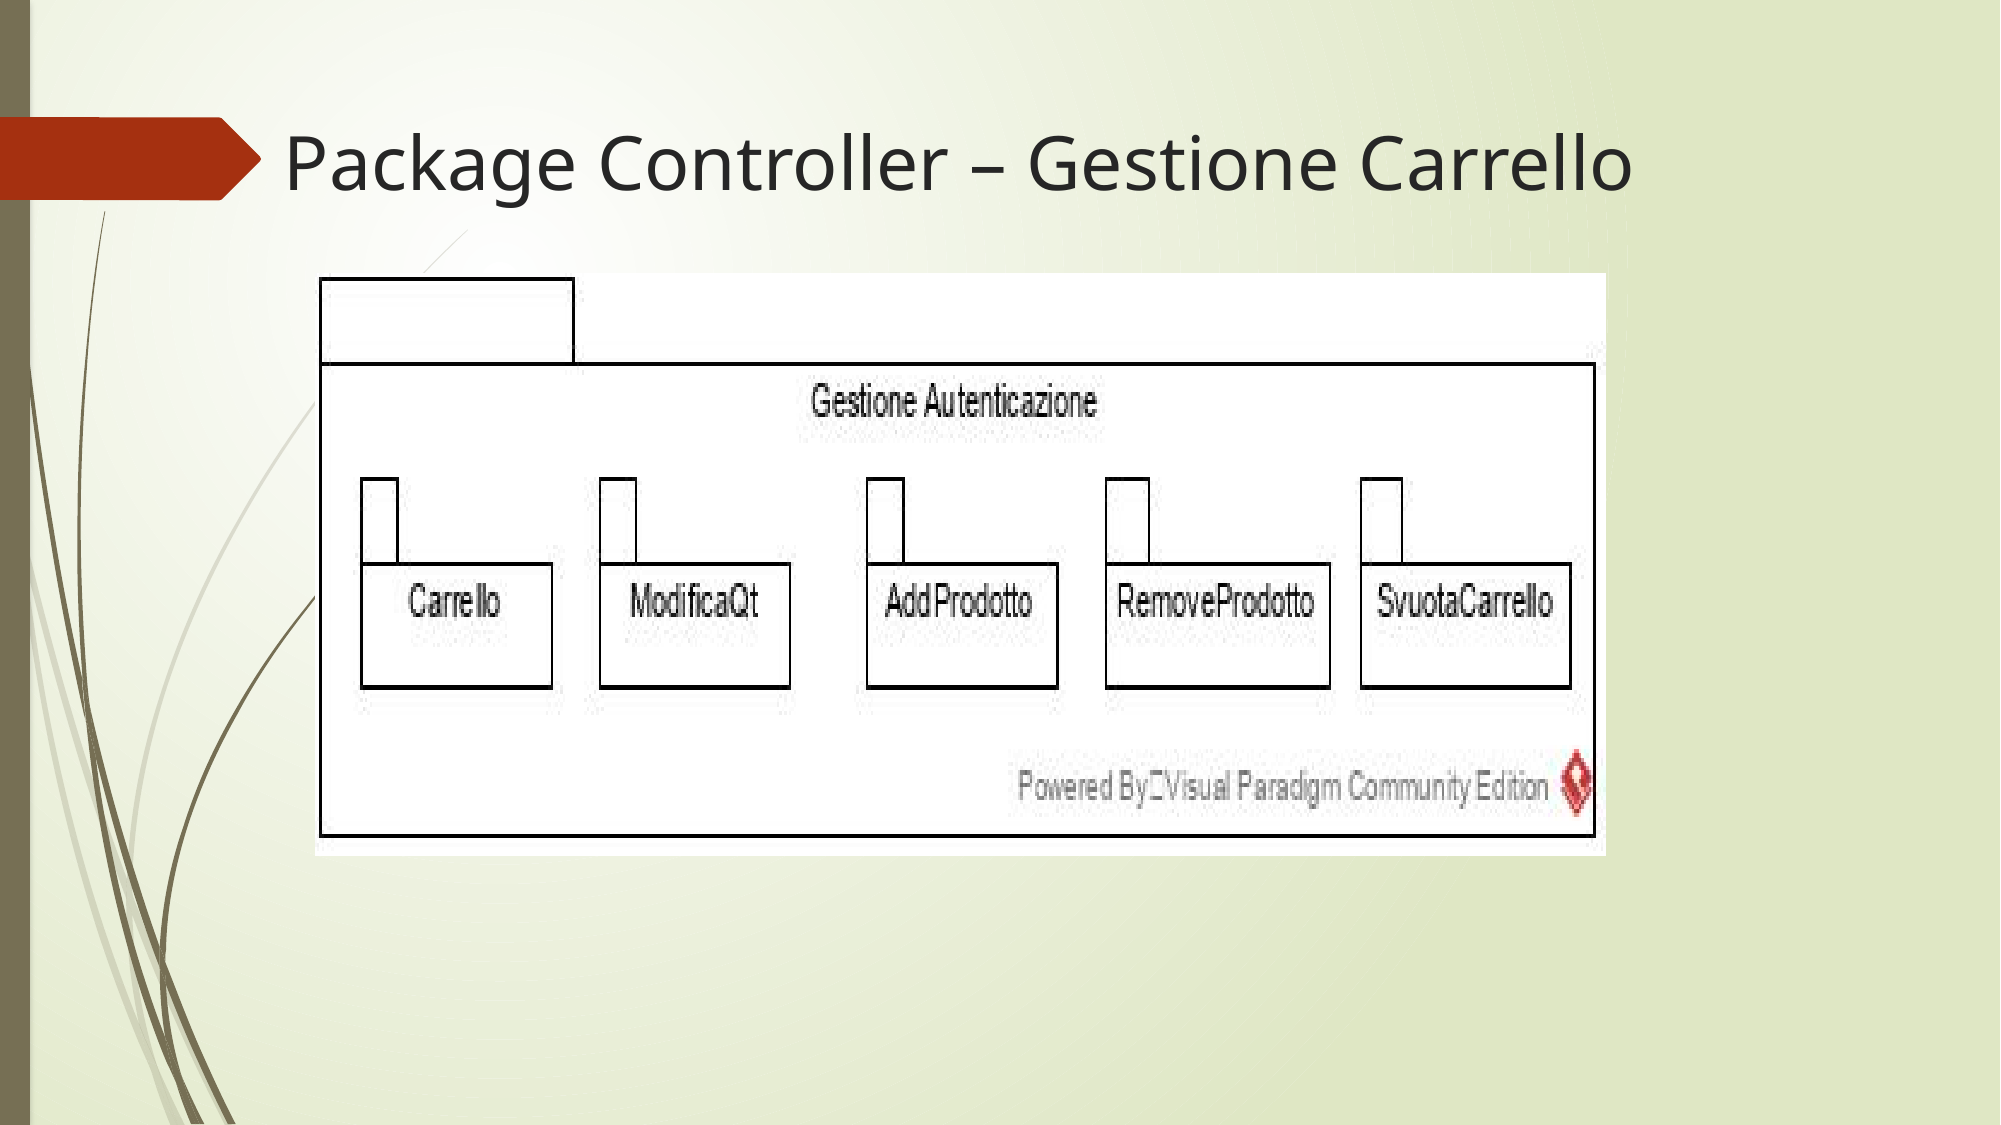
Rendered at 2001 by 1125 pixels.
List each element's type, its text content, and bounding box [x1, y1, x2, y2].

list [315, 273, 1606, 856]
title Package Controller – Gestione Carrello [269, 107, 1731, 318]
